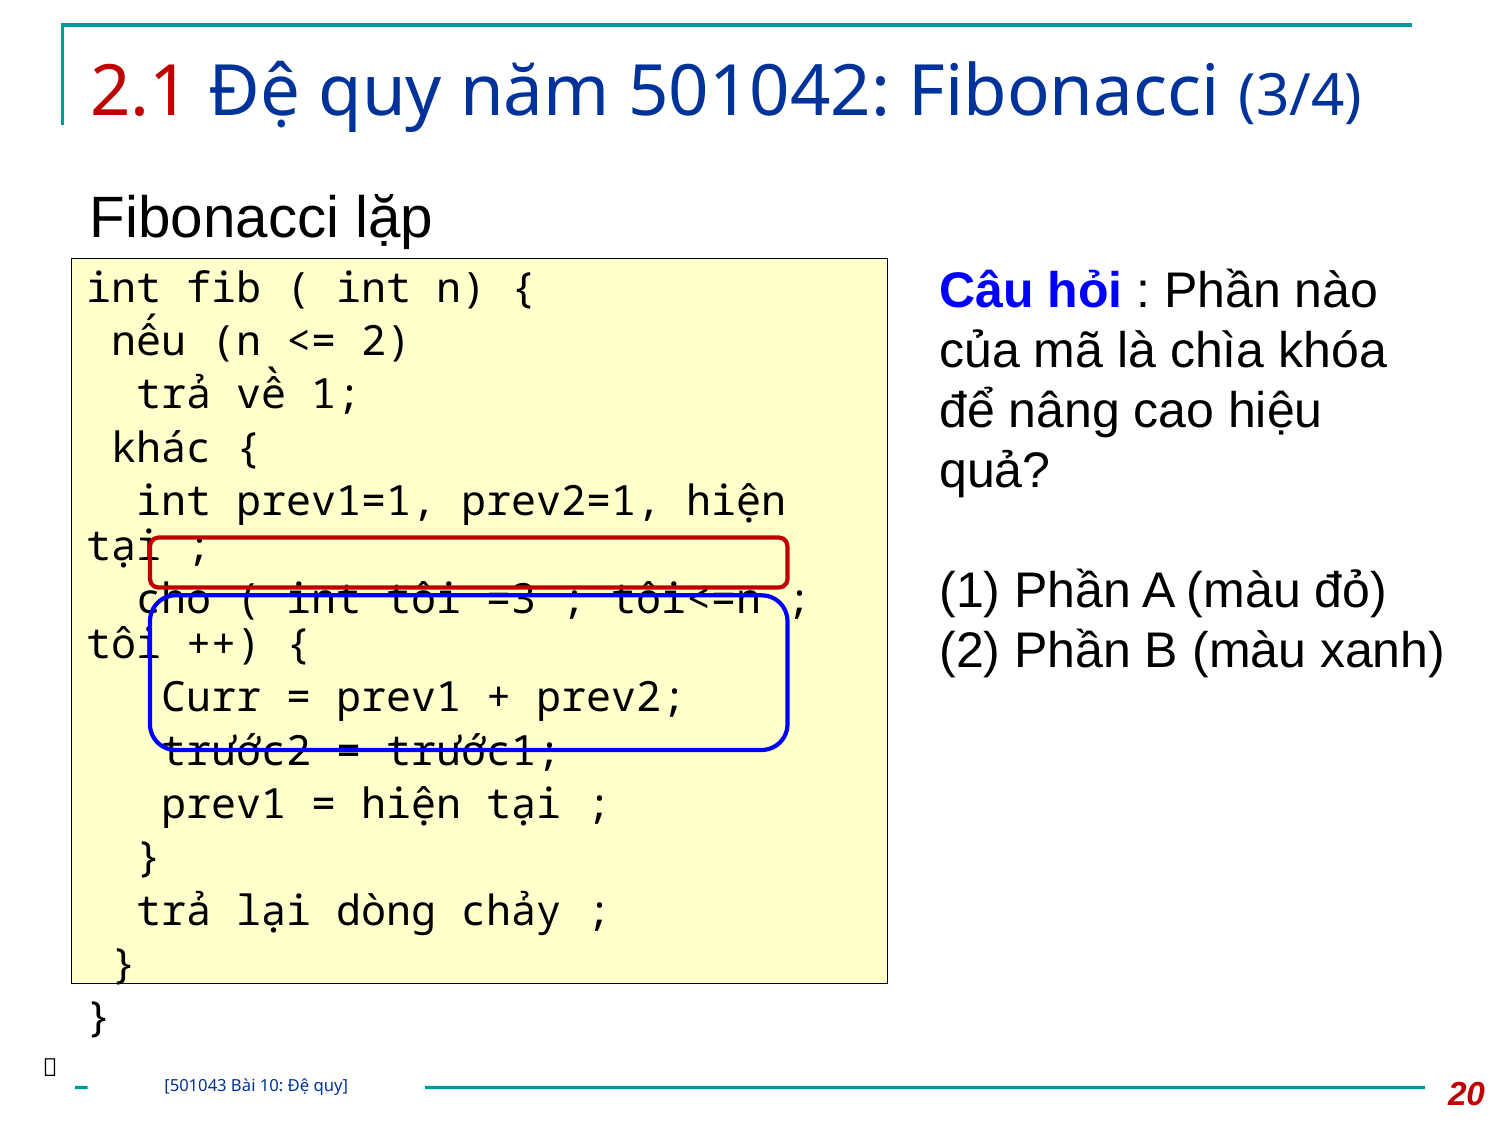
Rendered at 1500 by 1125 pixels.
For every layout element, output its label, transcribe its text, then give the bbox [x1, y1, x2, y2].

text_box Fibonacci lặp [74, 171, 601, 257]
text_box [147, 593, 790, 753]
text_box [147, 535, 790, 590]
text_box Câu hỏi : Phần nào của mã là chìa khóa để nâng cao hiệu quả? (1) Phần A (màu đỏ) (2) Phần B (màu xanh) [924, 249, 1463, 685]
slide_number 20 [1400, 1065, 1500, 1125]
text_box int fib ( int n) { nếu (n <= 2) trả về 1; khác { int prev1=1, prev2=1, hiện tại ; cho ( int tôi =3 ; tôi<=n ; tôi ++) { Curr = prev1 + prev2; trước2 = trước1; prev1 = hiện tại ; } trả lại dòng chảy ; } } [71, 258, 888, 984]
title 2.1 Đệ quy năm 501042: Fibonacci (3/4) [74, 37, 1476, 151]
text_box  [24, 1050, 75, 1083]
text_box [501043 Bài 10: Đệ quy] [87, 1074, 425, 1100]
